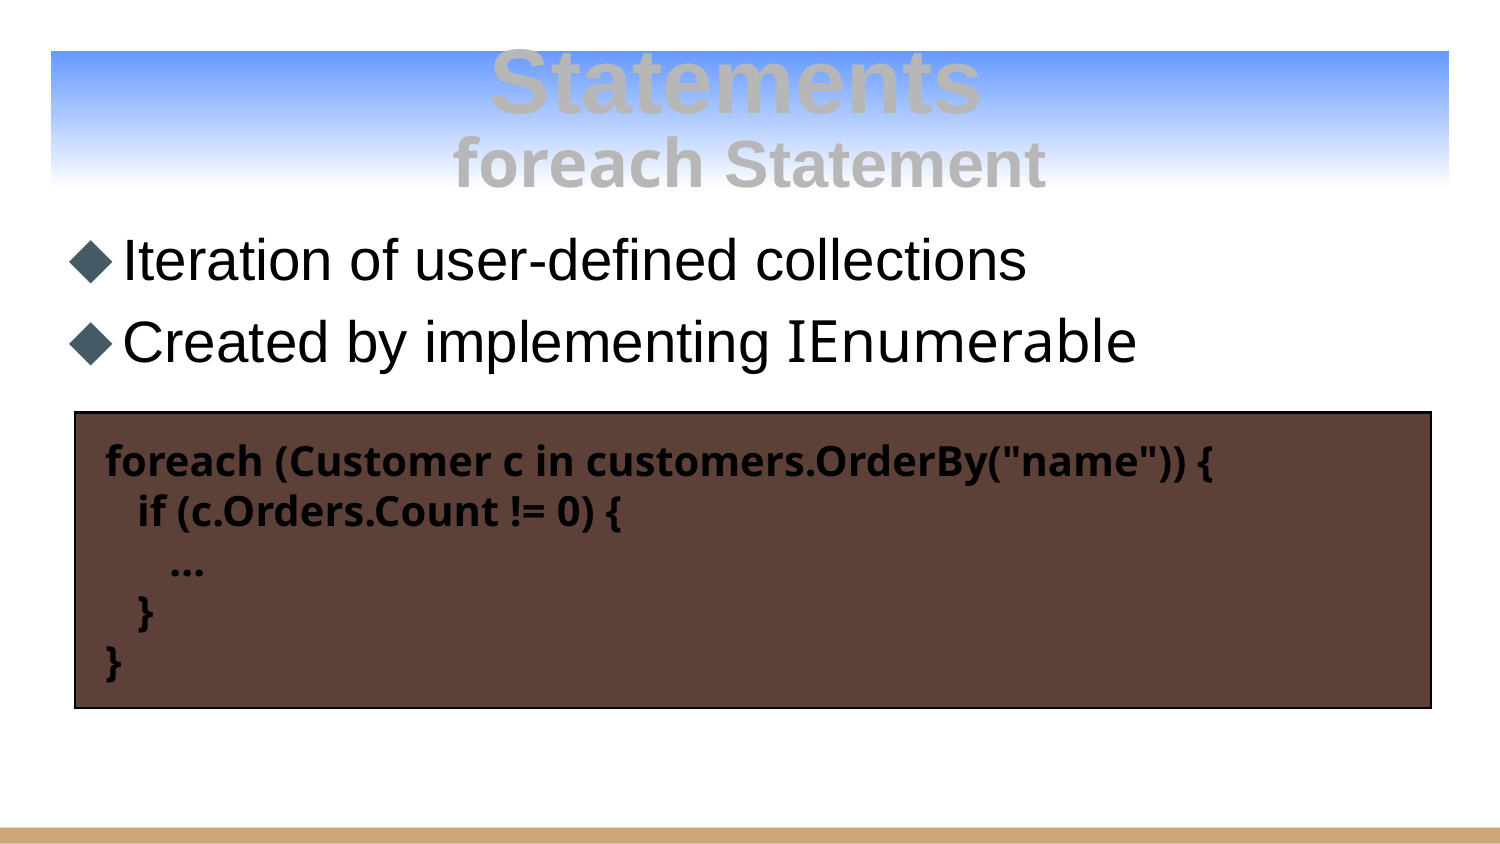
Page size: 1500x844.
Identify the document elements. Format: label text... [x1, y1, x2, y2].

title Statements foreach Statement [51, 51, 1449, 189]
list Iteration of user-defined collections Created by implementing IEnumerable [51, 214, 1449, 765]
text_box foreach (Customer c in customers.OrderBy("name")) { if (c.Orders.Count != 0) { ... } } [74, 412, 1432, 708]
